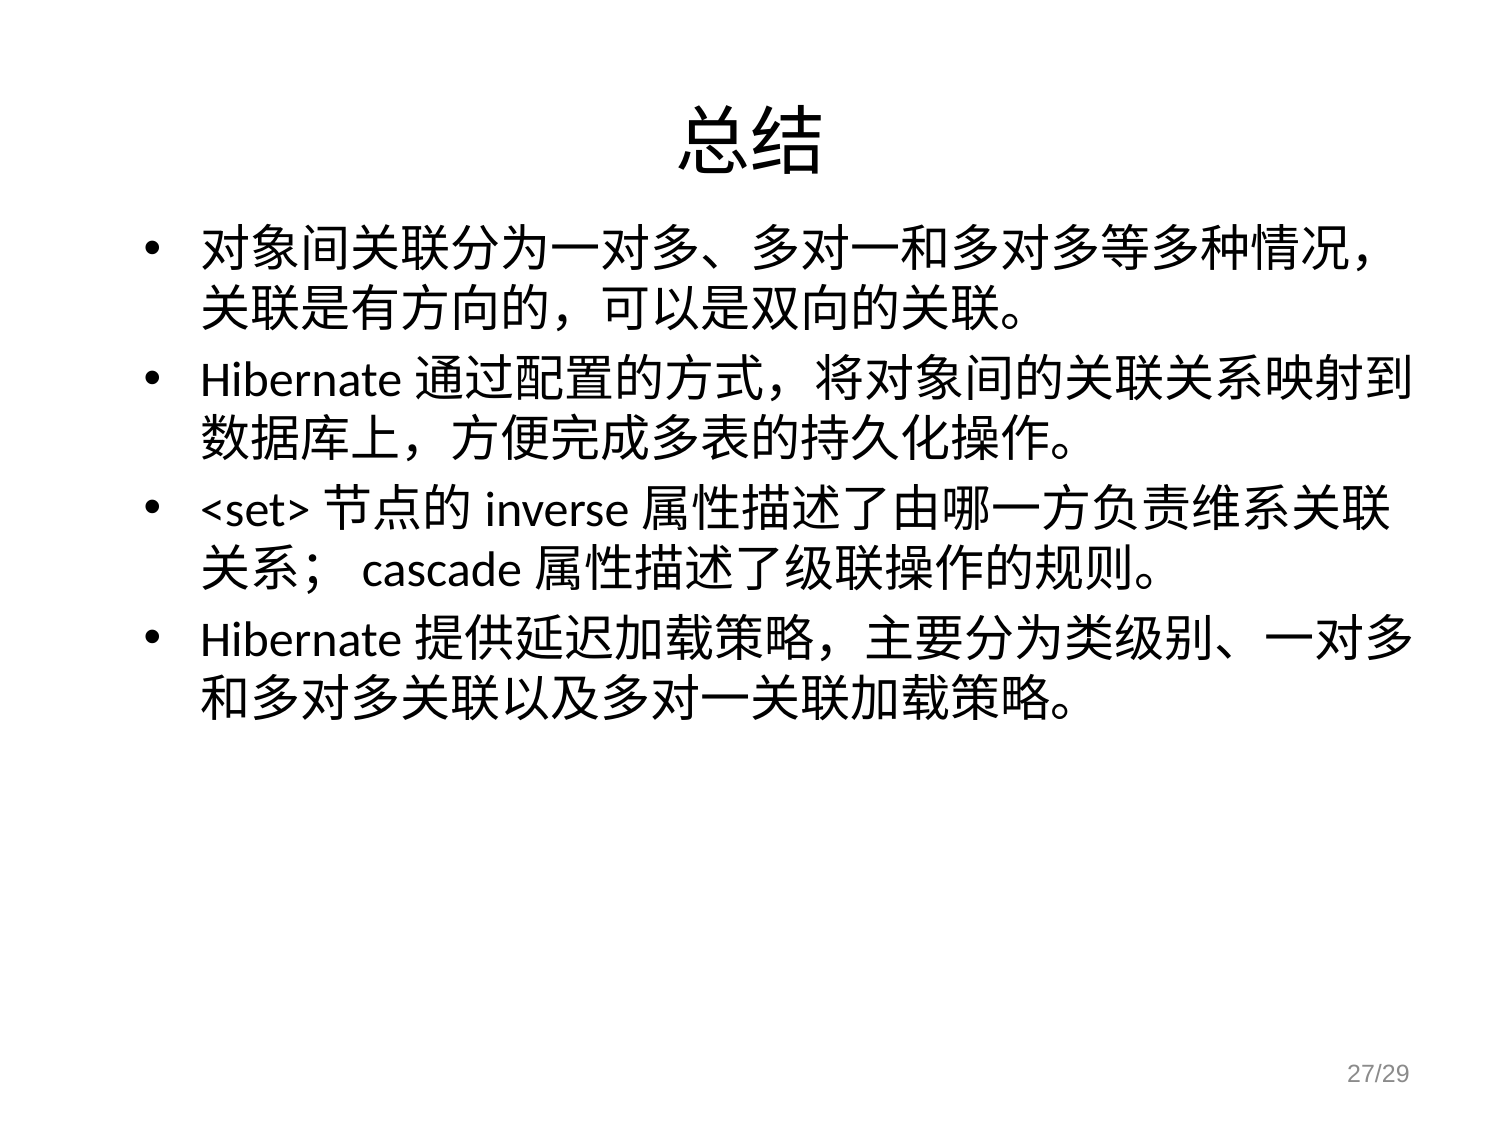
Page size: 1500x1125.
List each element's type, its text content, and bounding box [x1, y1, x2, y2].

slide_number 27/29 [1074, 1042, 1425, 1103]
list 对象间关联分为一对多、多对一和多对多等多种情况，关联是有方向的，可以是双向的关联。 Hibernate通过配置的方式，将对象间的关联关系映射到数据库上，方便完成多表的持久化操作。 <set>节点的inverse属性描述了由哪一方负责维系关联关系；cascade属性描述了级联操作的规则。 Hibernate提供延迟加载策略，主要分为类级别、一对多和多对多关联以及多对一关联加载策略。 [128, 209, 1442, 1032]
title 总结 [75, 45, 1425, 233]
